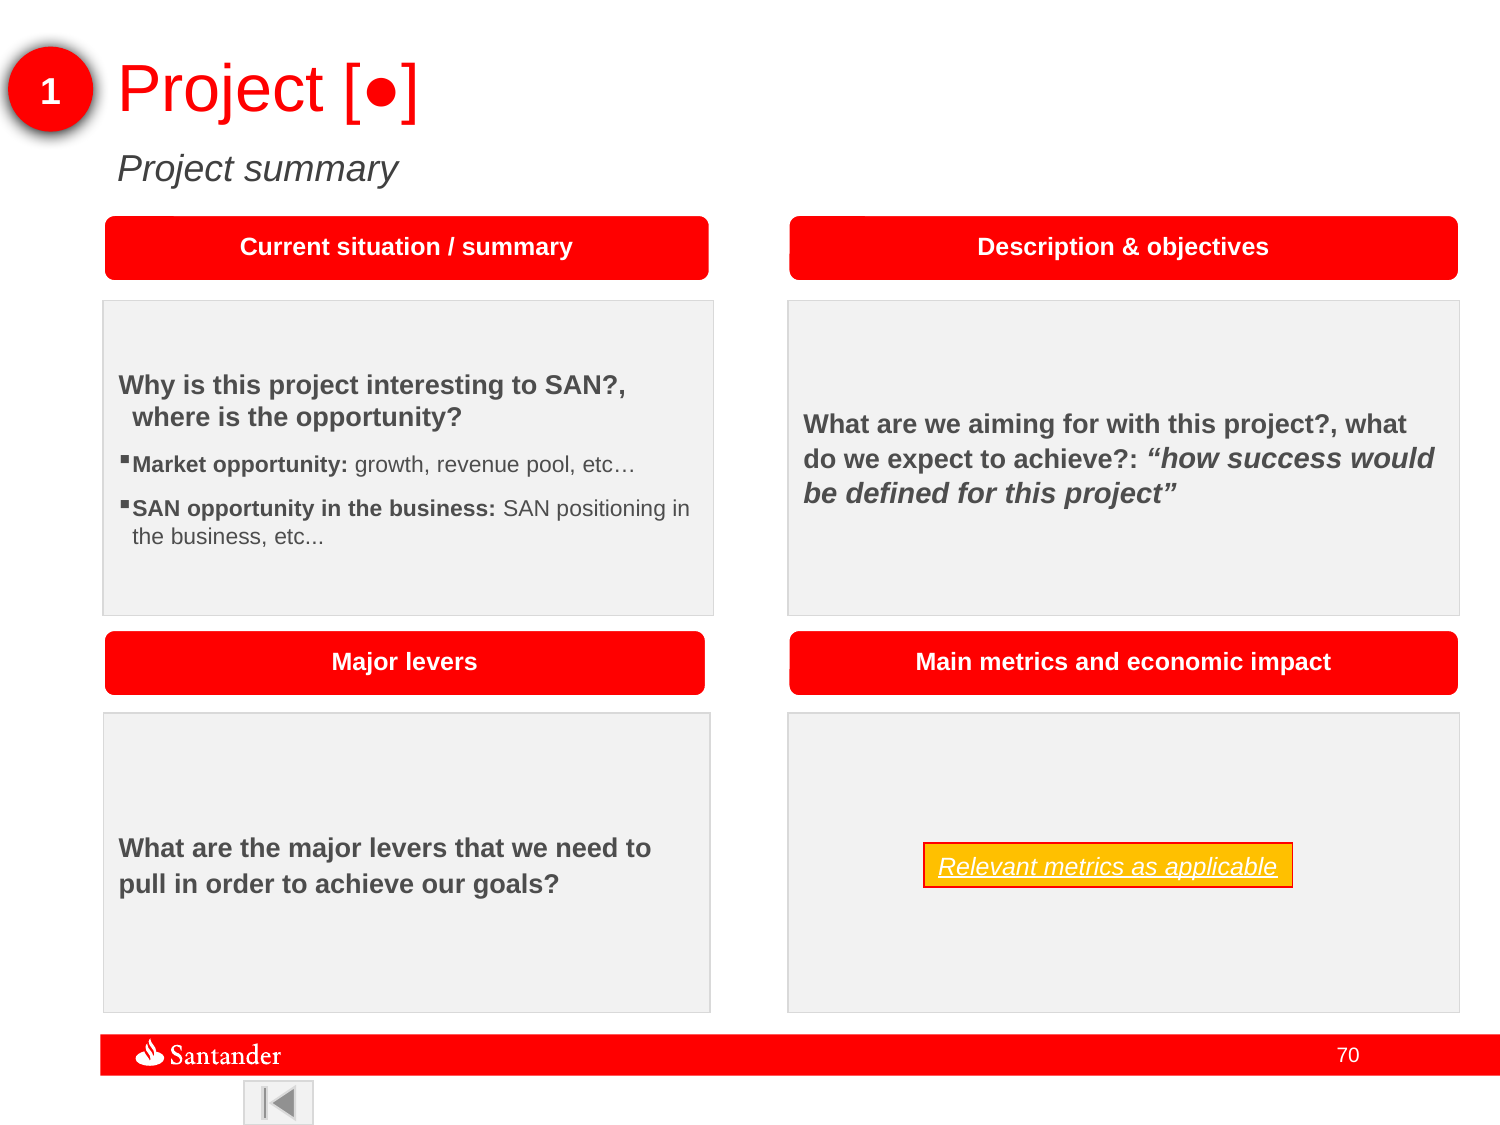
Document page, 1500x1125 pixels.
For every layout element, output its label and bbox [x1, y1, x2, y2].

list [102, 46, 1397, 132]
text_box [103, 214, 1460, 1013]
list [102, 141, 1397, 203]
text_box [7, 45, 95, 133]
text_box [243, 1080, 314, 1125]
